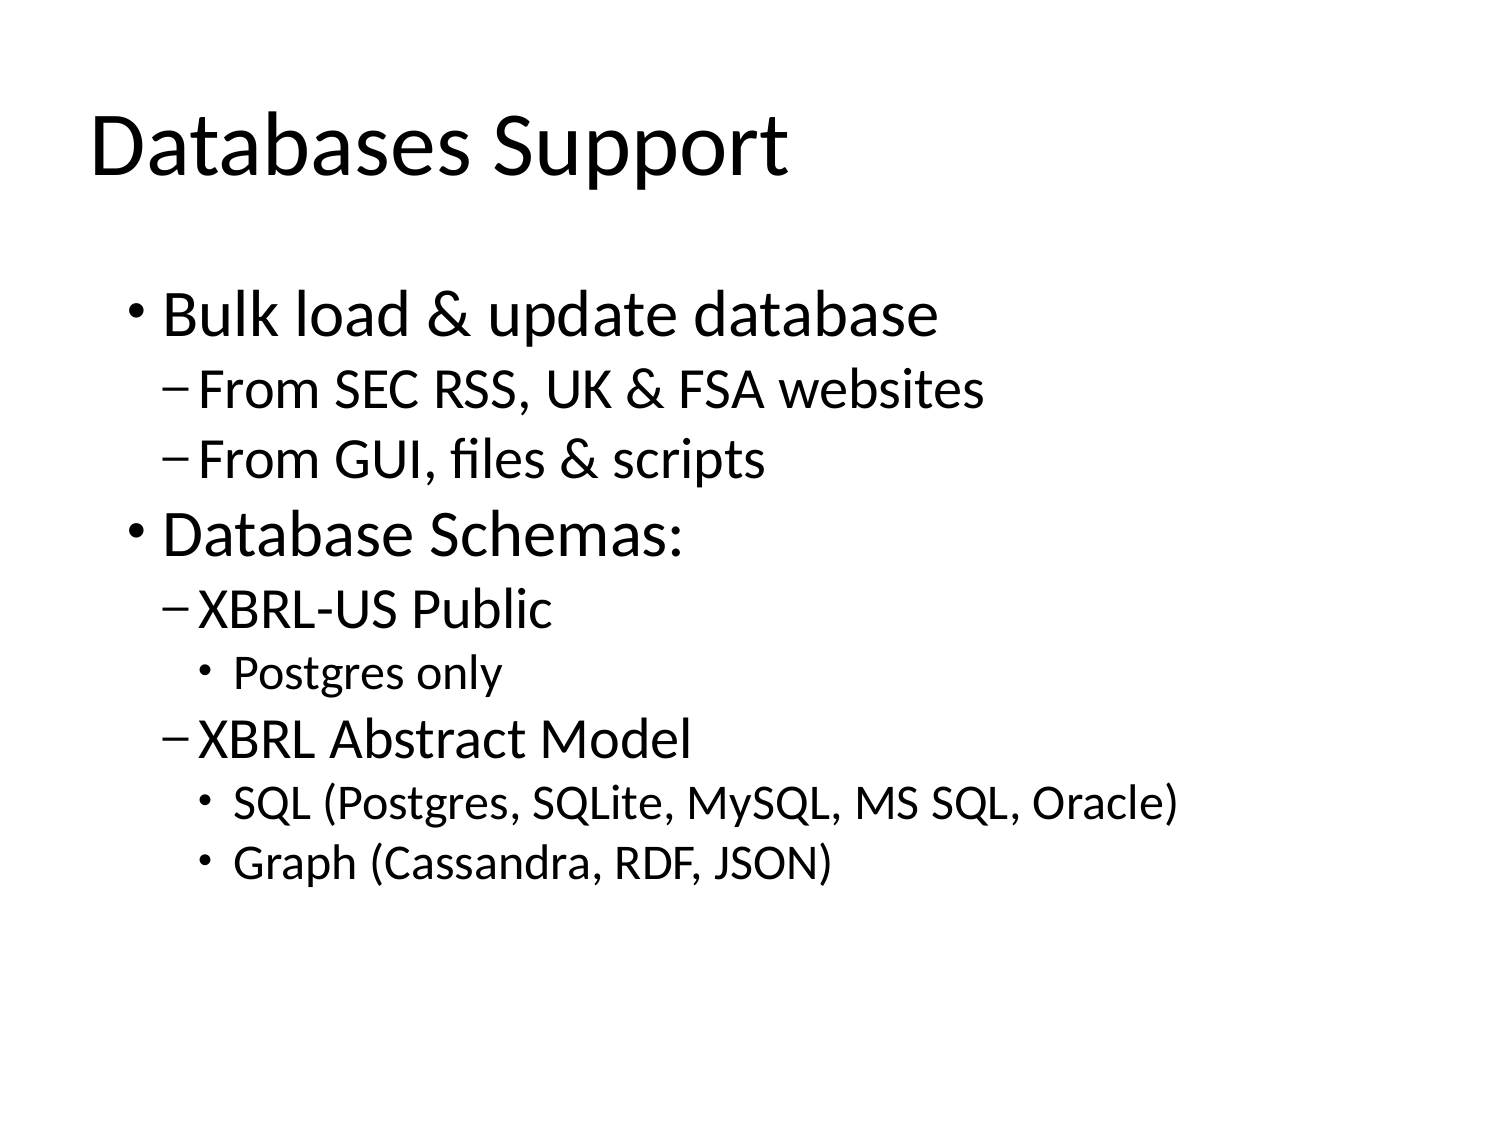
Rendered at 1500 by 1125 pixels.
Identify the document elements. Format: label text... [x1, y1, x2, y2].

text_box Bulk load & update database From SEC RSS, UK & FSA websites From GUI, files & scripts Database Schemas: XBRL-US Public Postgres only XBRL Abstract Model SQL (Postgres, SQLite, MySQL, MS SQL, Oracle) Graph (Cassandra, RDF, JSON) [112, 262, 1388, 1005]
text_box Databases Support [75, 45, 1425, 233]
